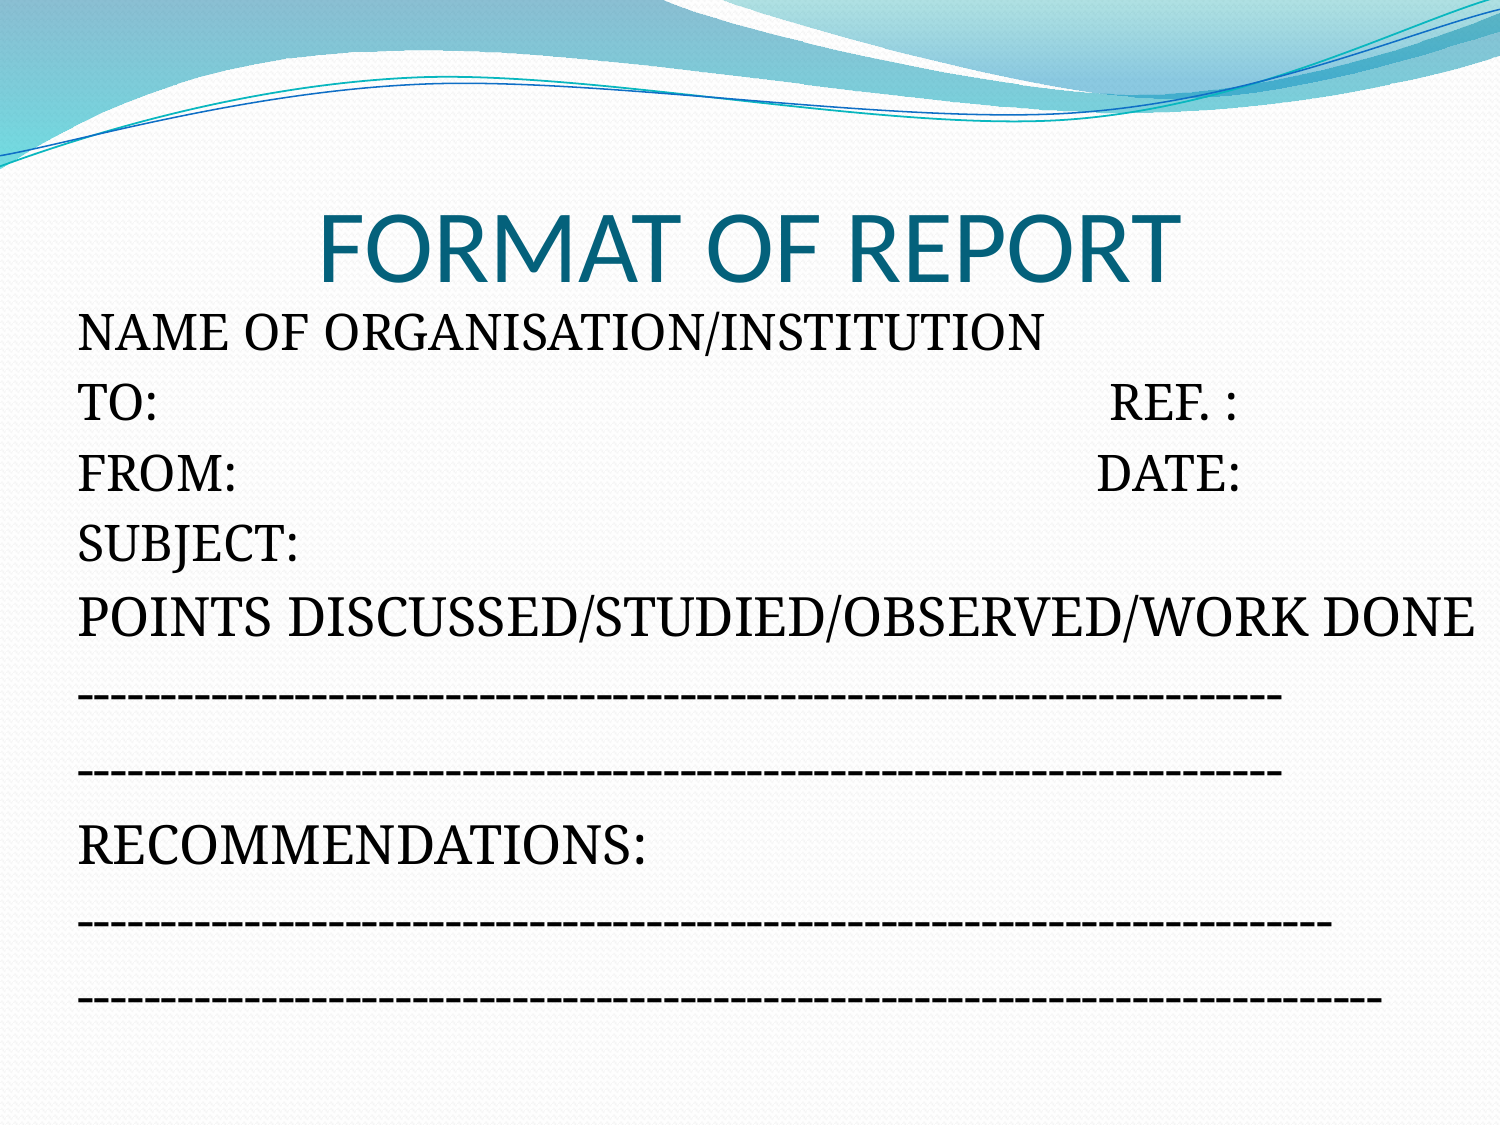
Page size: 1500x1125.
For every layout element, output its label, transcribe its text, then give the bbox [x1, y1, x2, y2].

title FORMAT OF REPORT [75, 115, 1425, 292]
list NAME OF ORGANISATION/INSTITUTION TO: REF. : FROM: DATE: SUBJECT: POINTS DISCUSSED/STUDIED/OBSERVED/WORK DONE ------------------------------------------------------------------------ ------------------------------------------------------------------------ RECOMMENDATIONS: --------------------------------------------------------------------------- ------------------------------------------------------------------------------ [62, 292, 1500, 1043]
